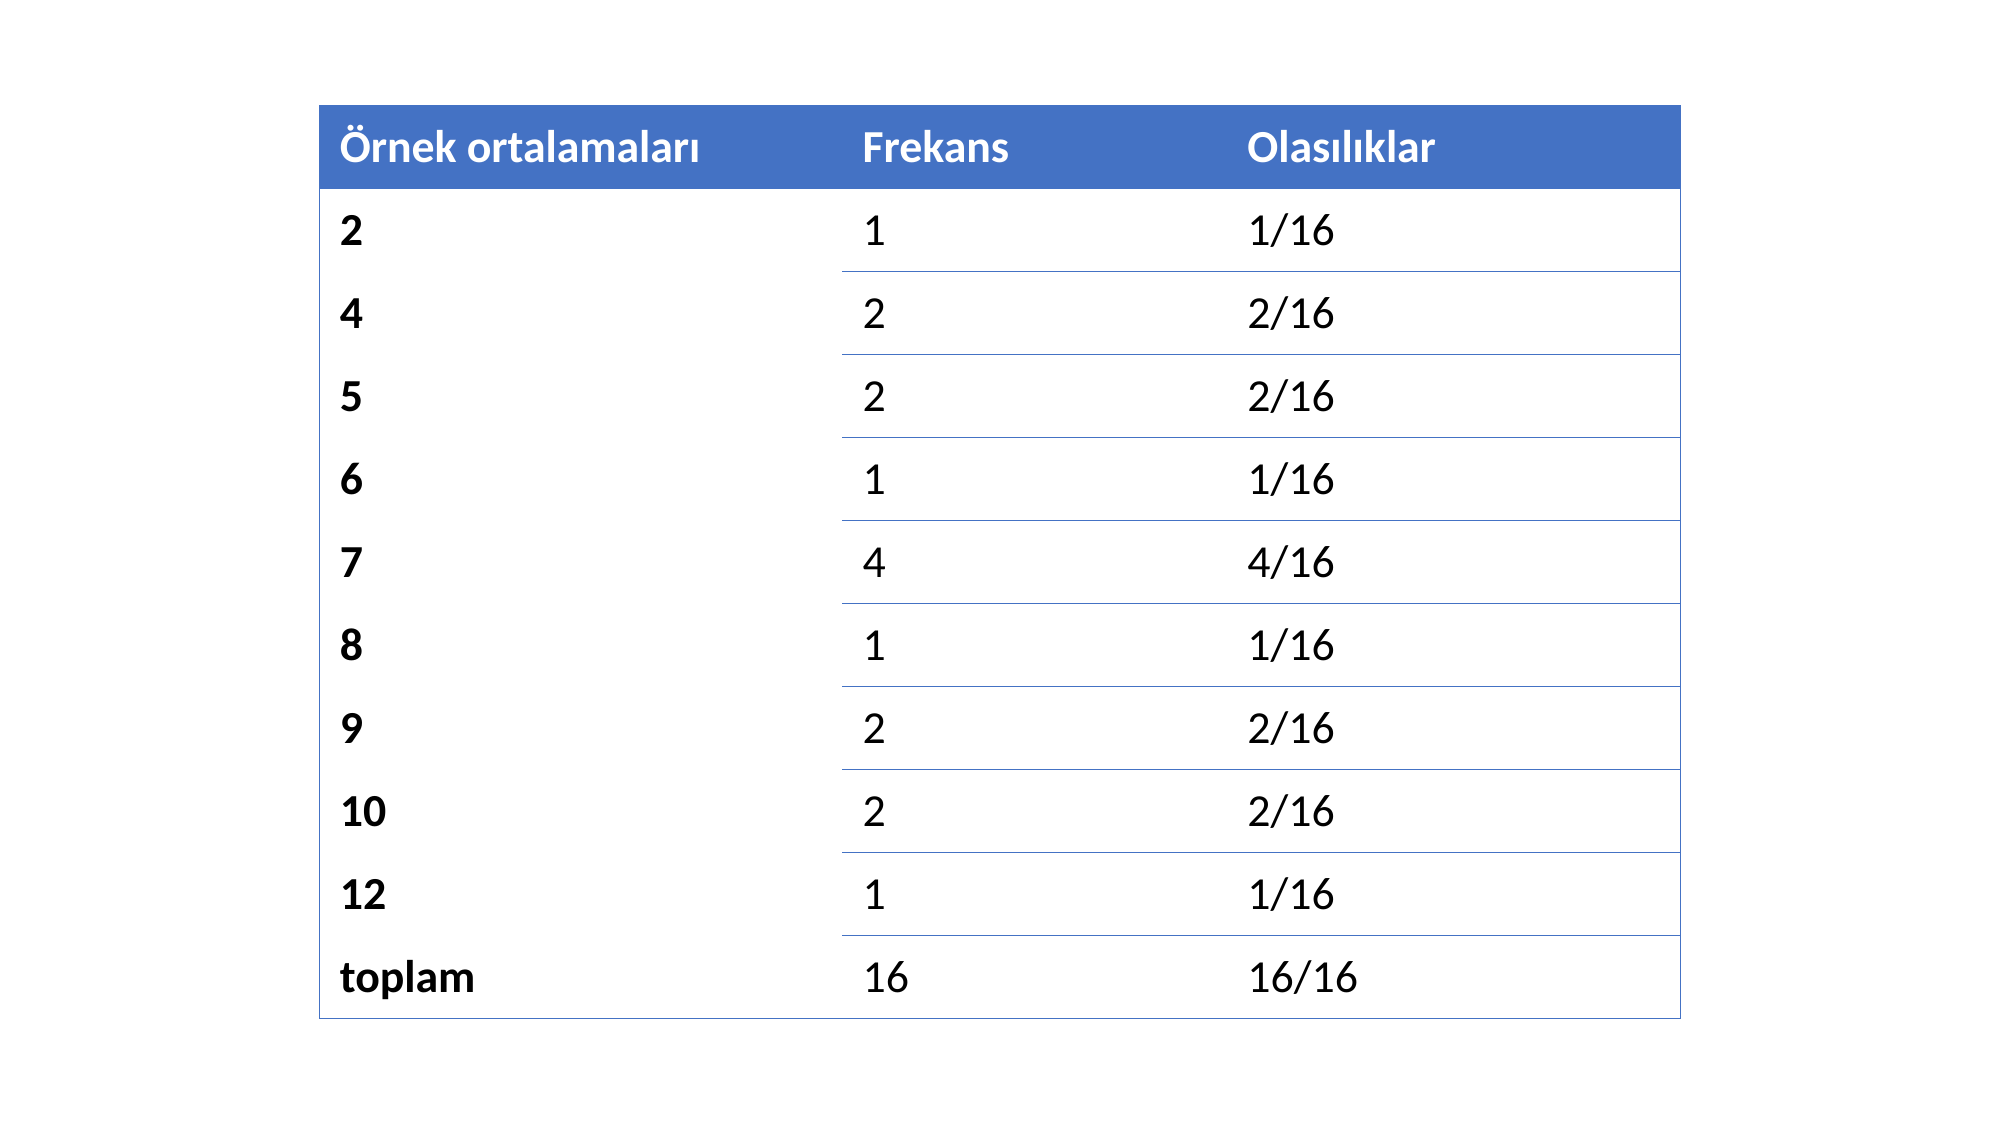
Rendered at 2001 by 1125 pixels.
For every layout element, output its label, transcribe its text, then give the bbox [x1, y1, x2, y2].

table_cell 6 [320, 438, 842, 521]
table_cell 2/16 [1227, 272, 1680, 354]
table_cell 2 [842, 687, 1227, 769]
table_cell 8 [320, 604, 842, 687]
table_cell 2/16 [1227, 770, 1680, 852]
table_cell 1 [842, 853, 1227, 935]
table_cell 12 [320, 853, 842, 936]
table_cell 2/16 [1227, 355, 1680, 437]
table_cell 2 [842, 770, 1227, 852]
table_header Olasılıklar [1227, 106, 1680, 188]
table_cell 2 [320, 189, 842, 272]
table_cell 4/16 [1227, 521, 1680, 603]
table_cell 1/16 [1227, 853, 1680, 935]
table_cell 5 [320, 355, 842, 438]
table_cell 1/16 [1227, 438, 1680, 520]
table_header Örnek ortalamaları [320, 106, 842, 189]
table_cell 1 [842, 604, 1227, 686]
table_cell 2/16 [1227, 687, 1680, 769]
table_cell 10 [320, 770, 842, 853]
table_cell 4 [320, 272, 842, 355]
table_cell 1 [842, 438, 1227, 520]
table_cell toplam [320, 936, 842, 1018]
table_cell 2 [842, 355, 1227, 437]
table_cell 2 [842, 272, 1227, 354]
table_header Frekans [842, 106, 1227, 188]
table_cell 1/16 [1227, 604, 1680, 686]
table_cell 16 [842, 936, 1227, 1018]
table_cell 7 [320, 521, 842, 604]
table_cell 4 [842, 521, 1227, 603]
table_cell 1 [842, 189, 1227, 271]
table_cell 1/16 [1227, 189, 1680, 271]
table_cell 9 [320, 687, 842, 770]
table_cell 16/16 [1227, 936, 1680, 1018]
